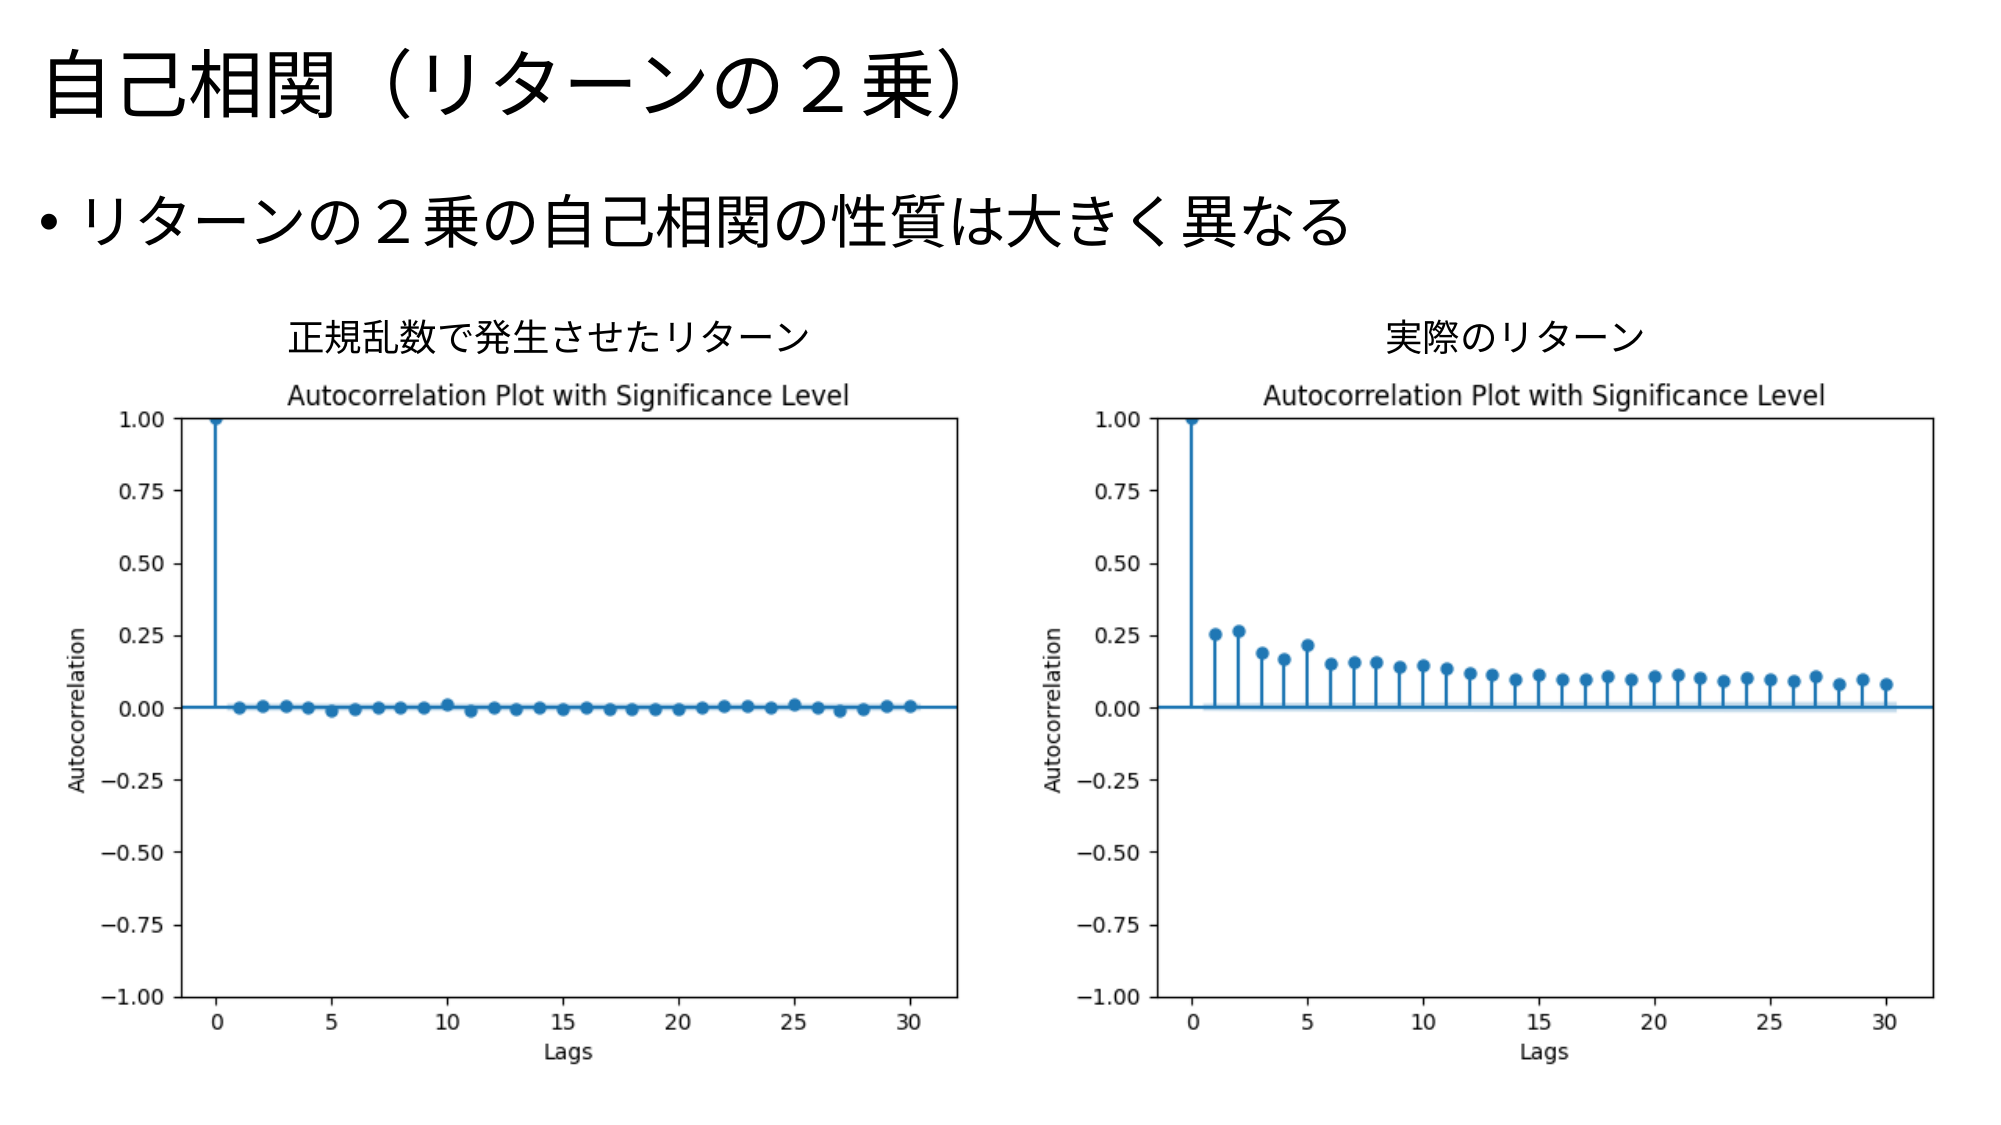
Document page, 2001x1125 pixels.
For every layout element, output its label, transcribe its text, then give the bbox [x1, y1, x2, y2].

picture [1029, 367, 1948, 1080]
text_box 正規乱数で発生させたリターン [254, 307, 844, 367]
title 自己相関（リターンの２乗） [23, 22, 1947, 155]
text_box 実際のリターン [1314, 307, 1717, 367]
list リターンの２乗の自己相関の性質は大きく異なる [23, 185, 1947, 291]
picture [52, 367, 971, 1080]
